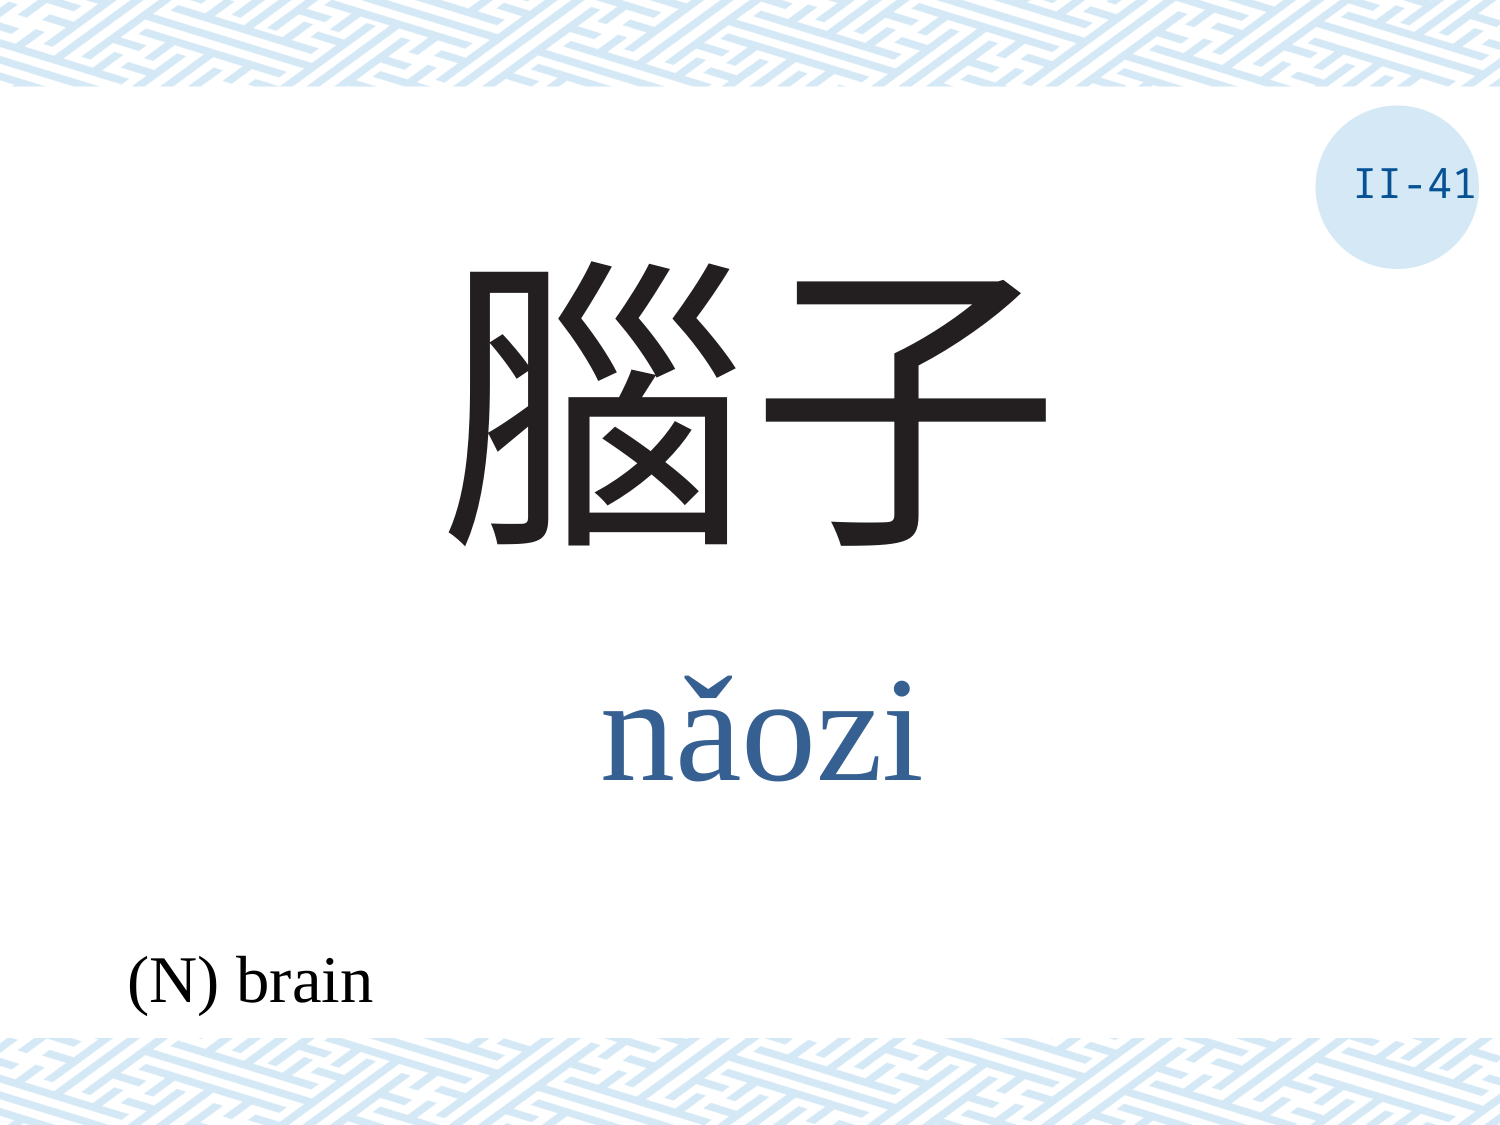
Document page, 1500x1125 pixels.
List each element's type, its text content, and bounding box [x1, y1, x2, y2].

list (N) brain [112, 928, 1425, 1075]
text_box II-41 [1337, 149, 1500, 265]
picture [0, 700, 600, 1125]
picture [0, 0, 1500, 210]
list nǎozi [600, 630, 1500, 1125]
title 腦子 [0, 210, 1500, 700]
